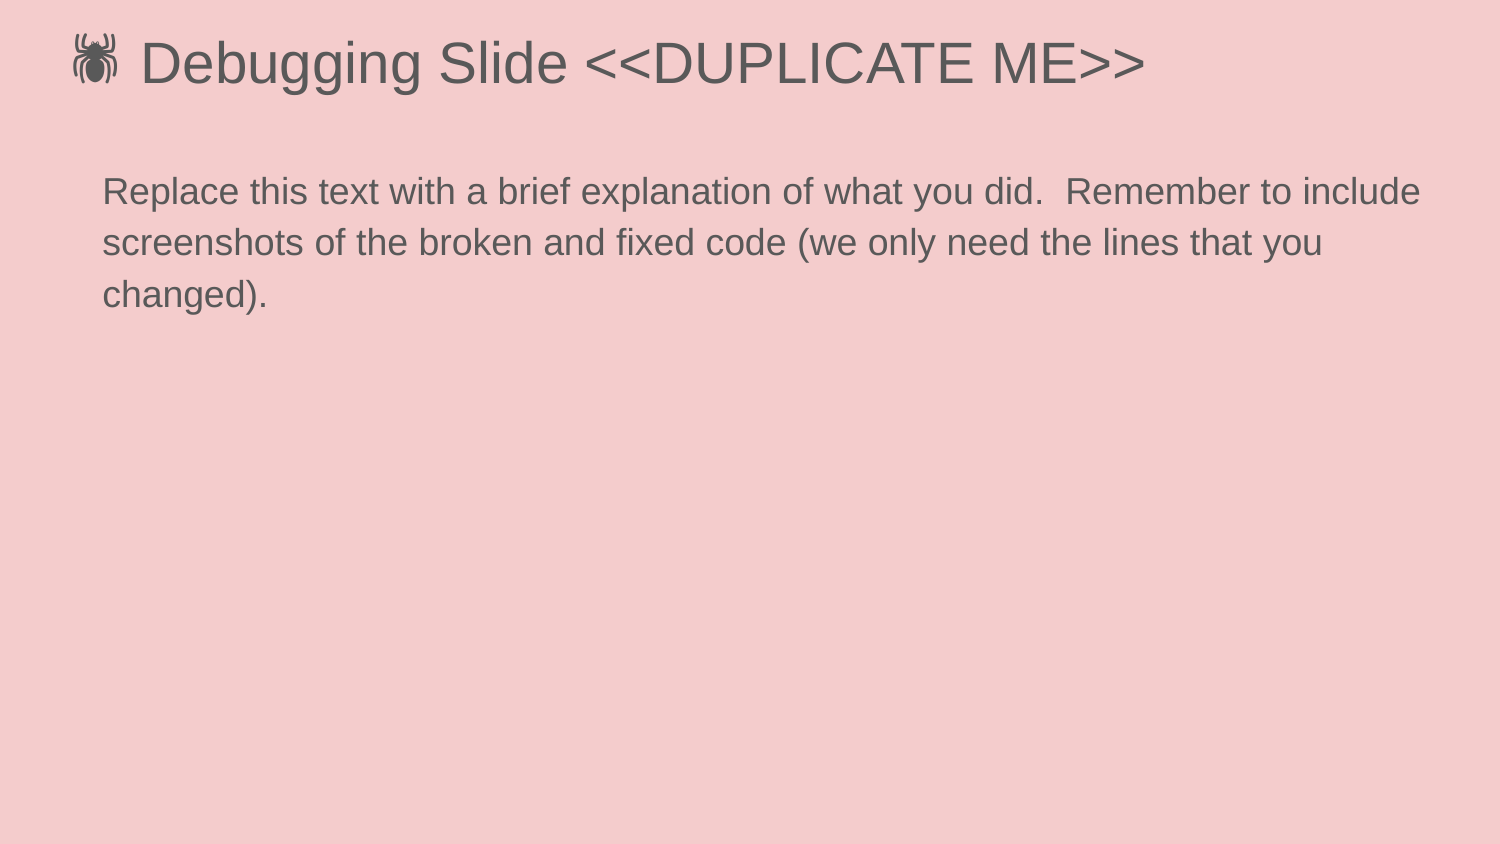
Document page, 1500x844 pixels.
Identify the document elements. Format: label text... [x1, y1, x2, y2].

title 🕷️ Debugging Slide <<DUPLICATE ME>> [51, 10, 1449, 105]
list Replace this text with a brief explanation of what you did. Remember to include screenshots of the broken and fixed code (we only need the lines that you changed). [87, 144, 1449, 365]
